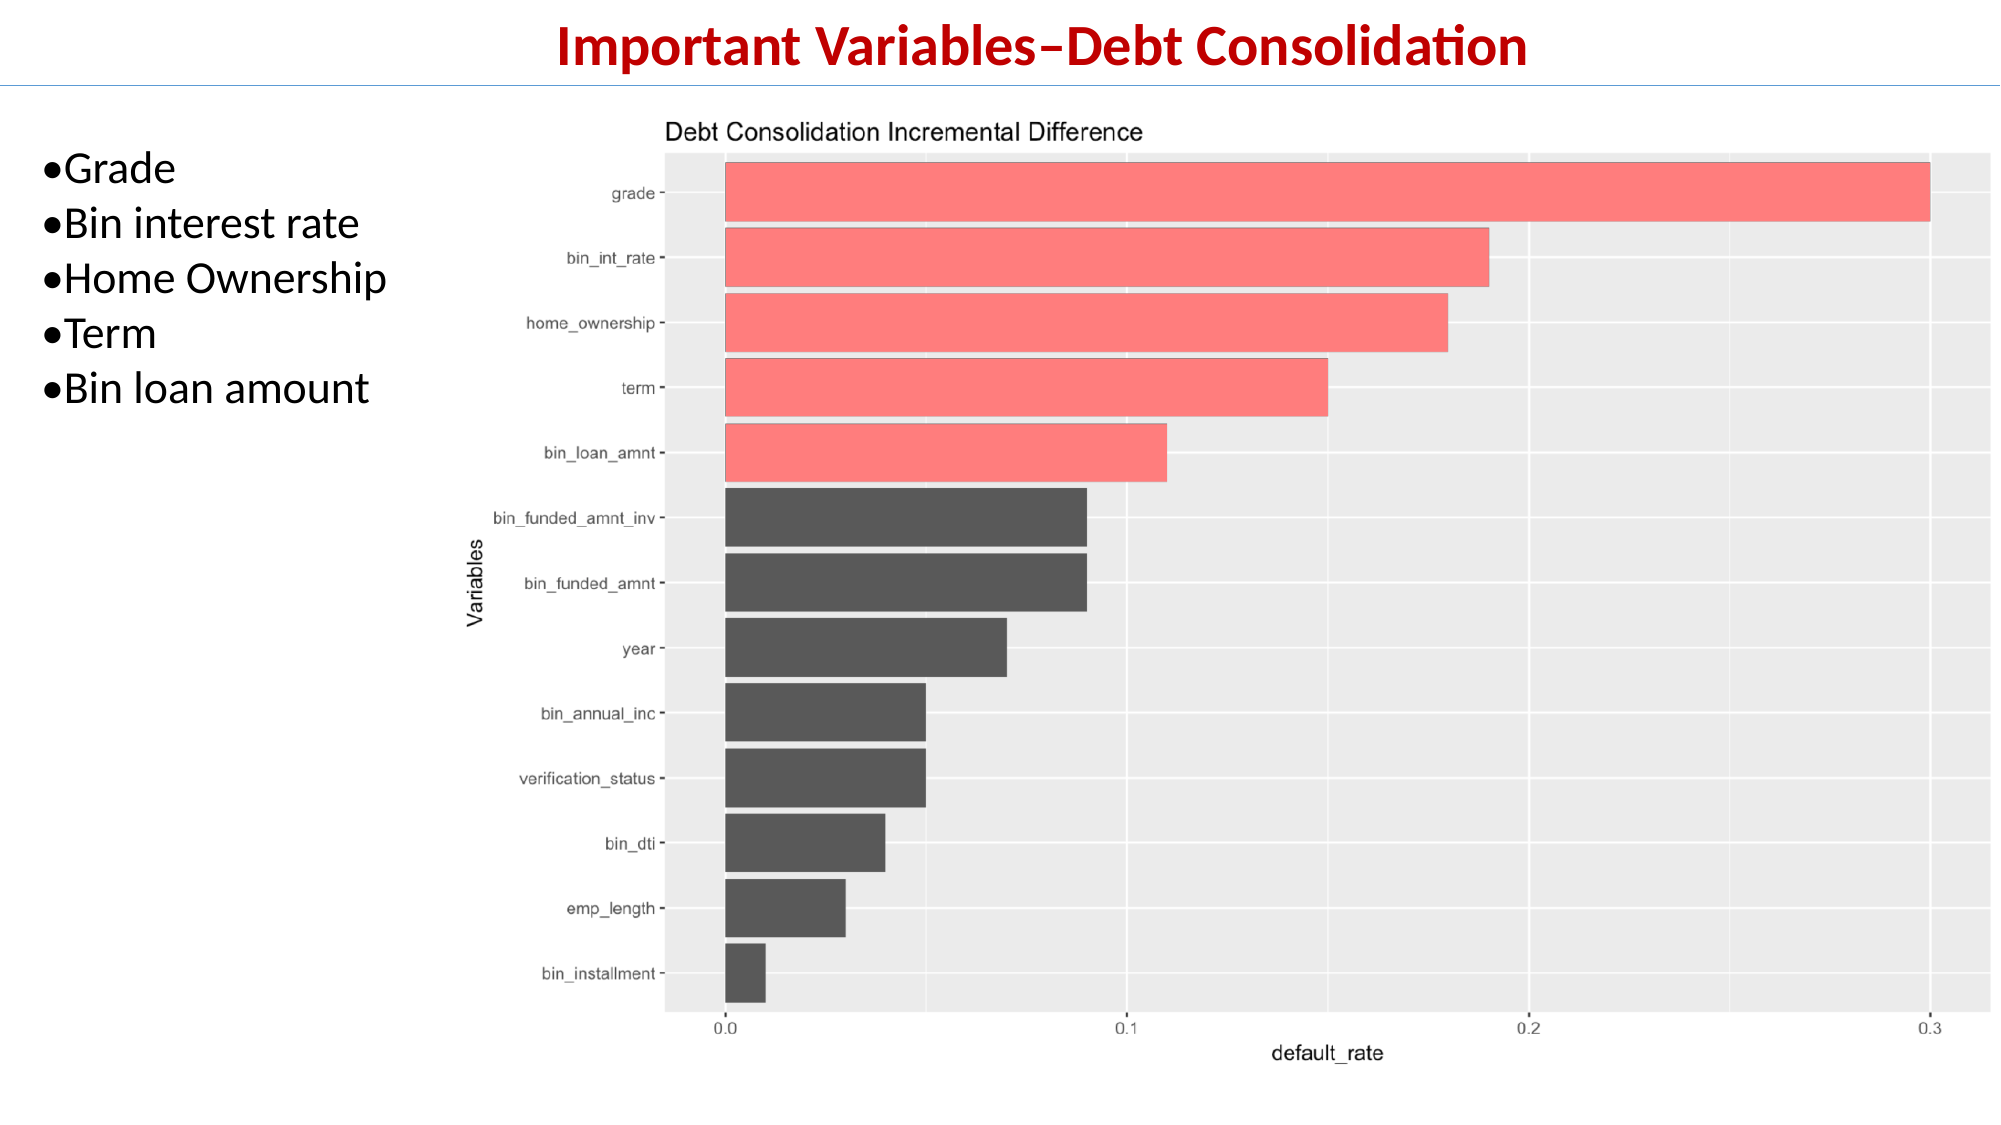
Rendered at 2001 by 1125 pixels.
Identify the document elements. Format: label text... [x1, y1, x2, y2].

text_box •Grade •Bin interest rate •Home Ownership •Term •Bin loan amount [26, 86, 403, 466]
text_box Important Variables–Debt Consolidation [541, 0, 1545, 85]
picture [456, 111, 2000, 1073]
